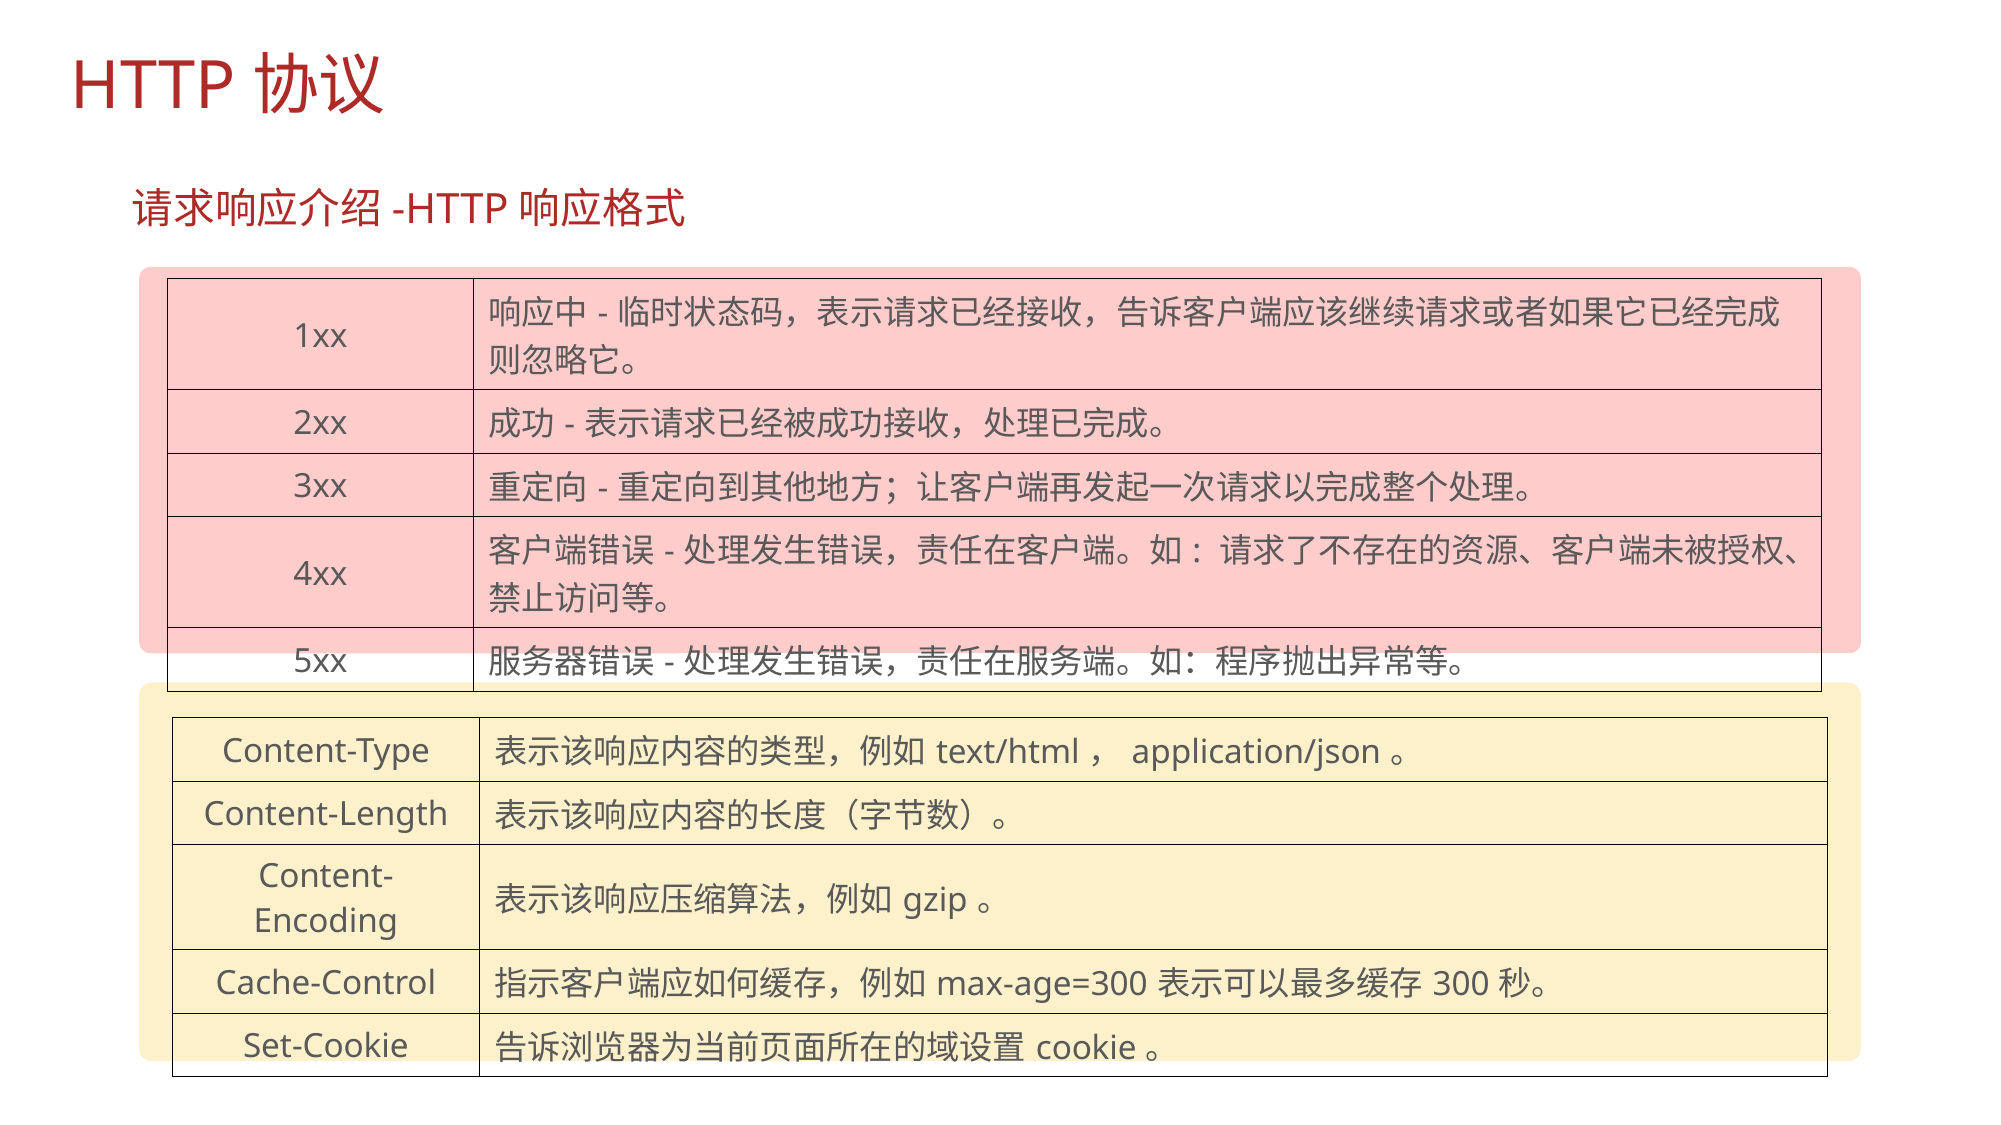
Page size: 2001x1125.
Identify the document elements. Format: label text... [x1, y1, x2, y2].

table_cell 服务器错误-处理发生错误，责任在服务端。如：程序抛出异常等。 [474, 628, 1821, 691]
table_cell 3xx [168, 454, 473, 516]
table_cell Content-Length [173, 782, 479, 844]
text_box [139, 266, 1861, 654]
table_cell Cache-Control [173, 950, 479, 1013]
table_cell Content-Encoding [173, 845, 479, 949]
table_cell 告诉浏览器为当前页面所在的域设置cookie。 [480, 1014, 1827, 1076]
table_cell 客户端错误-处理发生错误，责任在客户端。如: 请求了不存在的资源、客户端未被授权、禁止访问等。 [474, 517, 1821, 627]
table_header 表示该响应内容的类型，例如text/html，application/json。 [480, 718, 1827, 781]
table_cell 表示该响应压缩算法，例如gzip。 [480, 845, 1827, 949]
table_cell 指示客户端应如何缓存，例如max-age=300表示可以最多缓存300秒。 [480, 950, 1827, 1013]
text_box [139, 682, 1861, 1062]
table_header Content-Type [173, 718, 479, 781]
table_cell 2xx [168, 390, 473, 453]
table_cell 表示该响应内容的长度（字节数）。 [480, 782, 1827, 844]
table_cell 5xx [168, 628, 473, 691]
table_cell Set-Cookie [173, 1014, 479, 1076]
table_cell 4xx [168, 517, 473, 627]
text_box HTTP协议 [55, 39, 1811, 125]
table_cell 重定向-重定向到其他地方；让客户端再发起一次请求以完成整个处理。 [474, 454, 1821, 516]
table_header 1xx [168, 279, 473, 389]
text_box 请求响应介绍-HTTP响应格式 [116, 164, 1872, 250]
table_cell 成功-表示请求已经被成功接收，处理已完成。 [474, 390, 1821, 453]
table_header 响应中-临时状态码，表示请求已经接收，告诉客户端应该继续请求或者如果它已经完成则忽略它。 [474, 279, 1821, 389]
